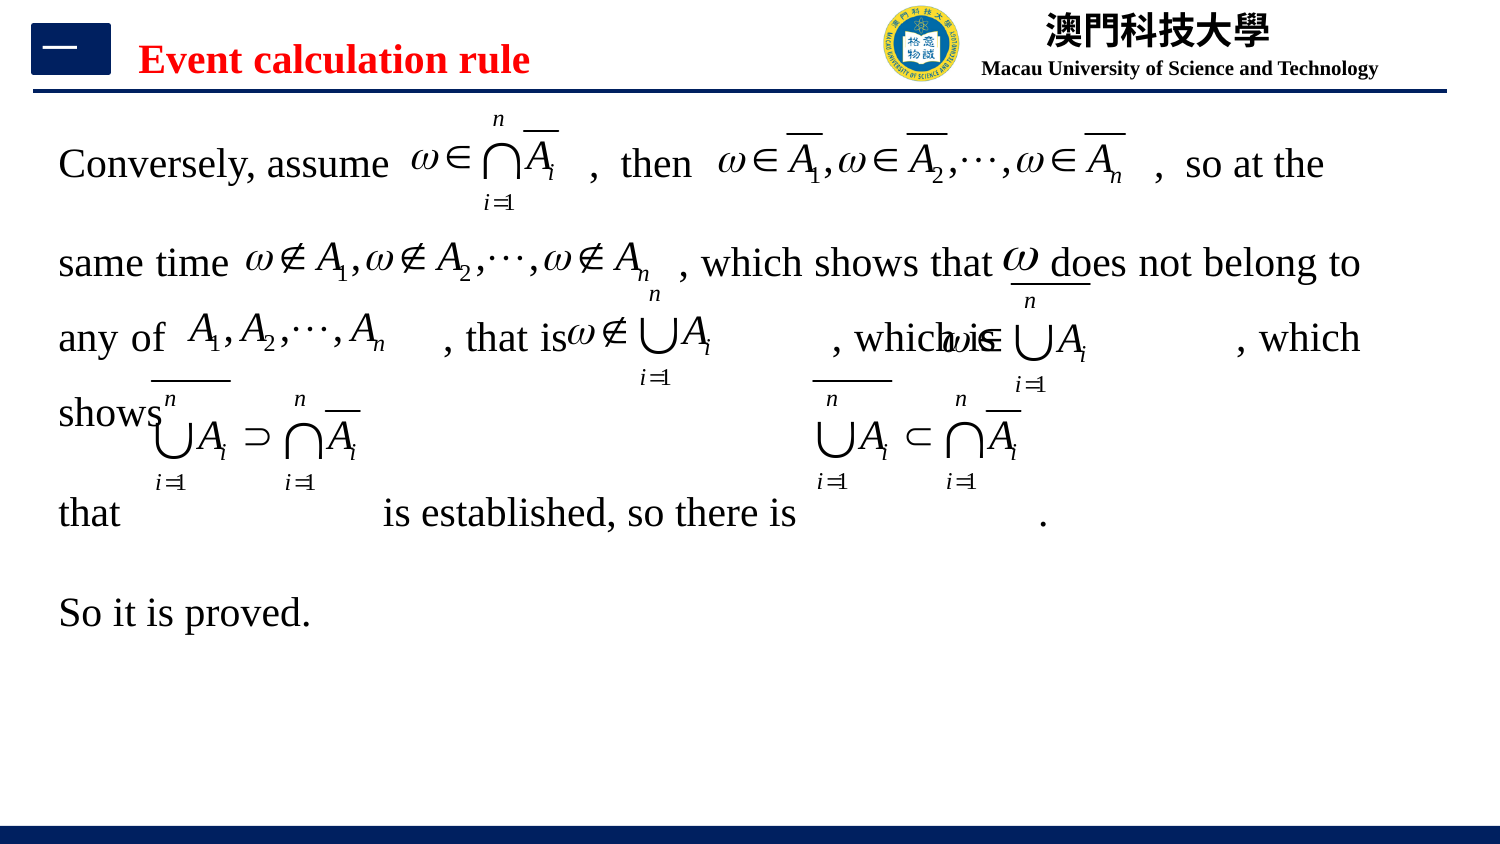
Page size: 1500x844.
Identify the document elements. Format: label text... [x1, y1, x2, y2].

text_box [43, 102, 1379, 573]
text_box [0, 824, 1500, 844]
text_box 澳門科技大學 [1031, 0, 1346, 47]
text_box 一 [27, 17, 122, 78]
text_box Macau University of Science and Technology [970, 47, 1411, 87]
text_box Event calculation rule [123, 0, 556, 90]
picture [879, 2, 967, 85]
